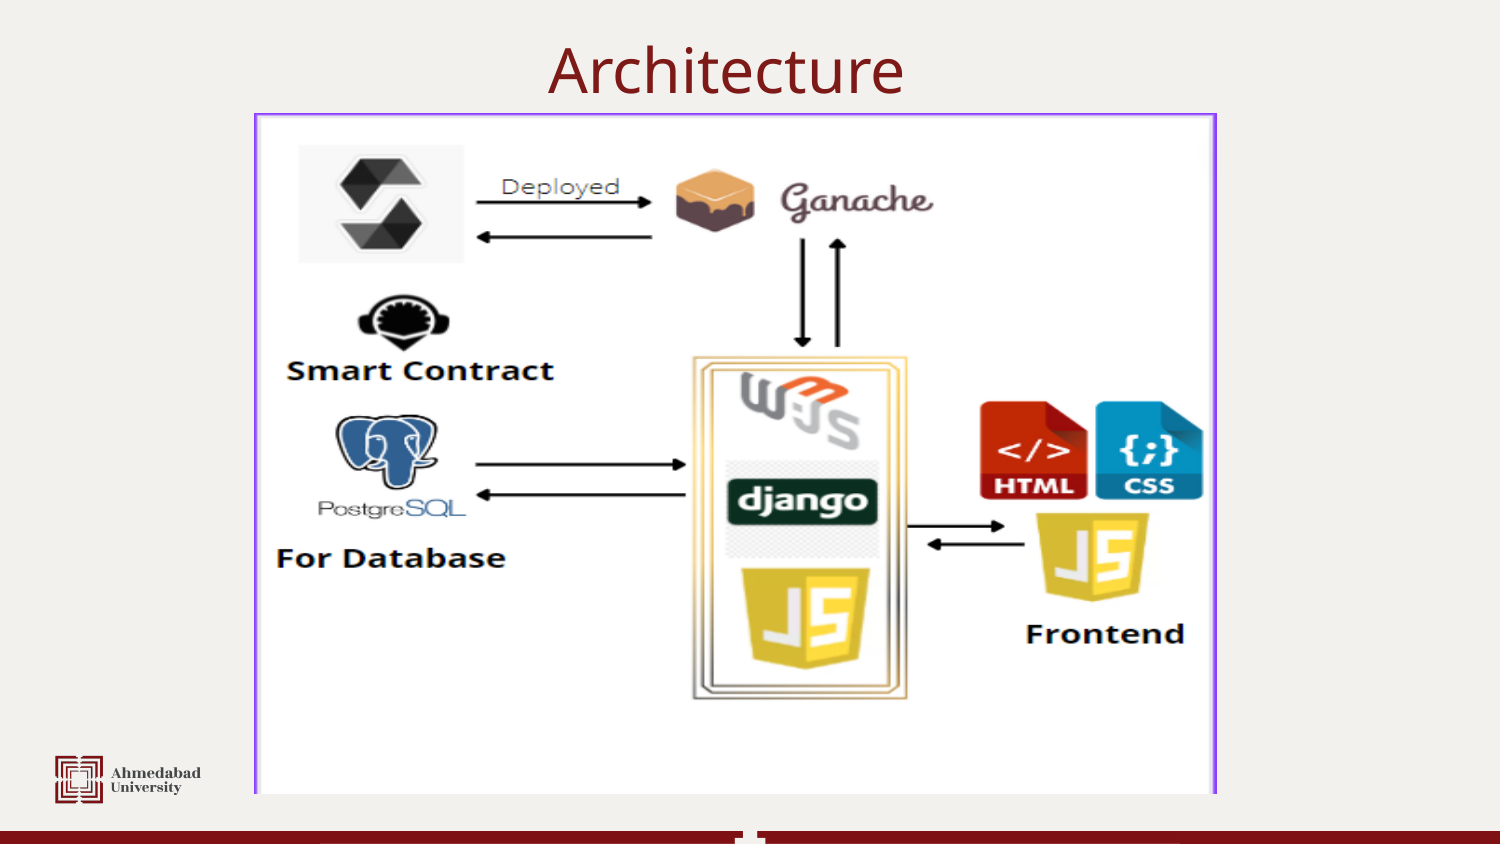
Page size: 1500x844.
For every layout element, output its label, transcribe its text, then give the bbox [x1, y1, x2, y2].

picture [254, 112, 1217, 794]
picture [0, 831, 1500, 844]
picture [44, 742, 213, 817]
title Architecture [80, 28, 1374, 114]
